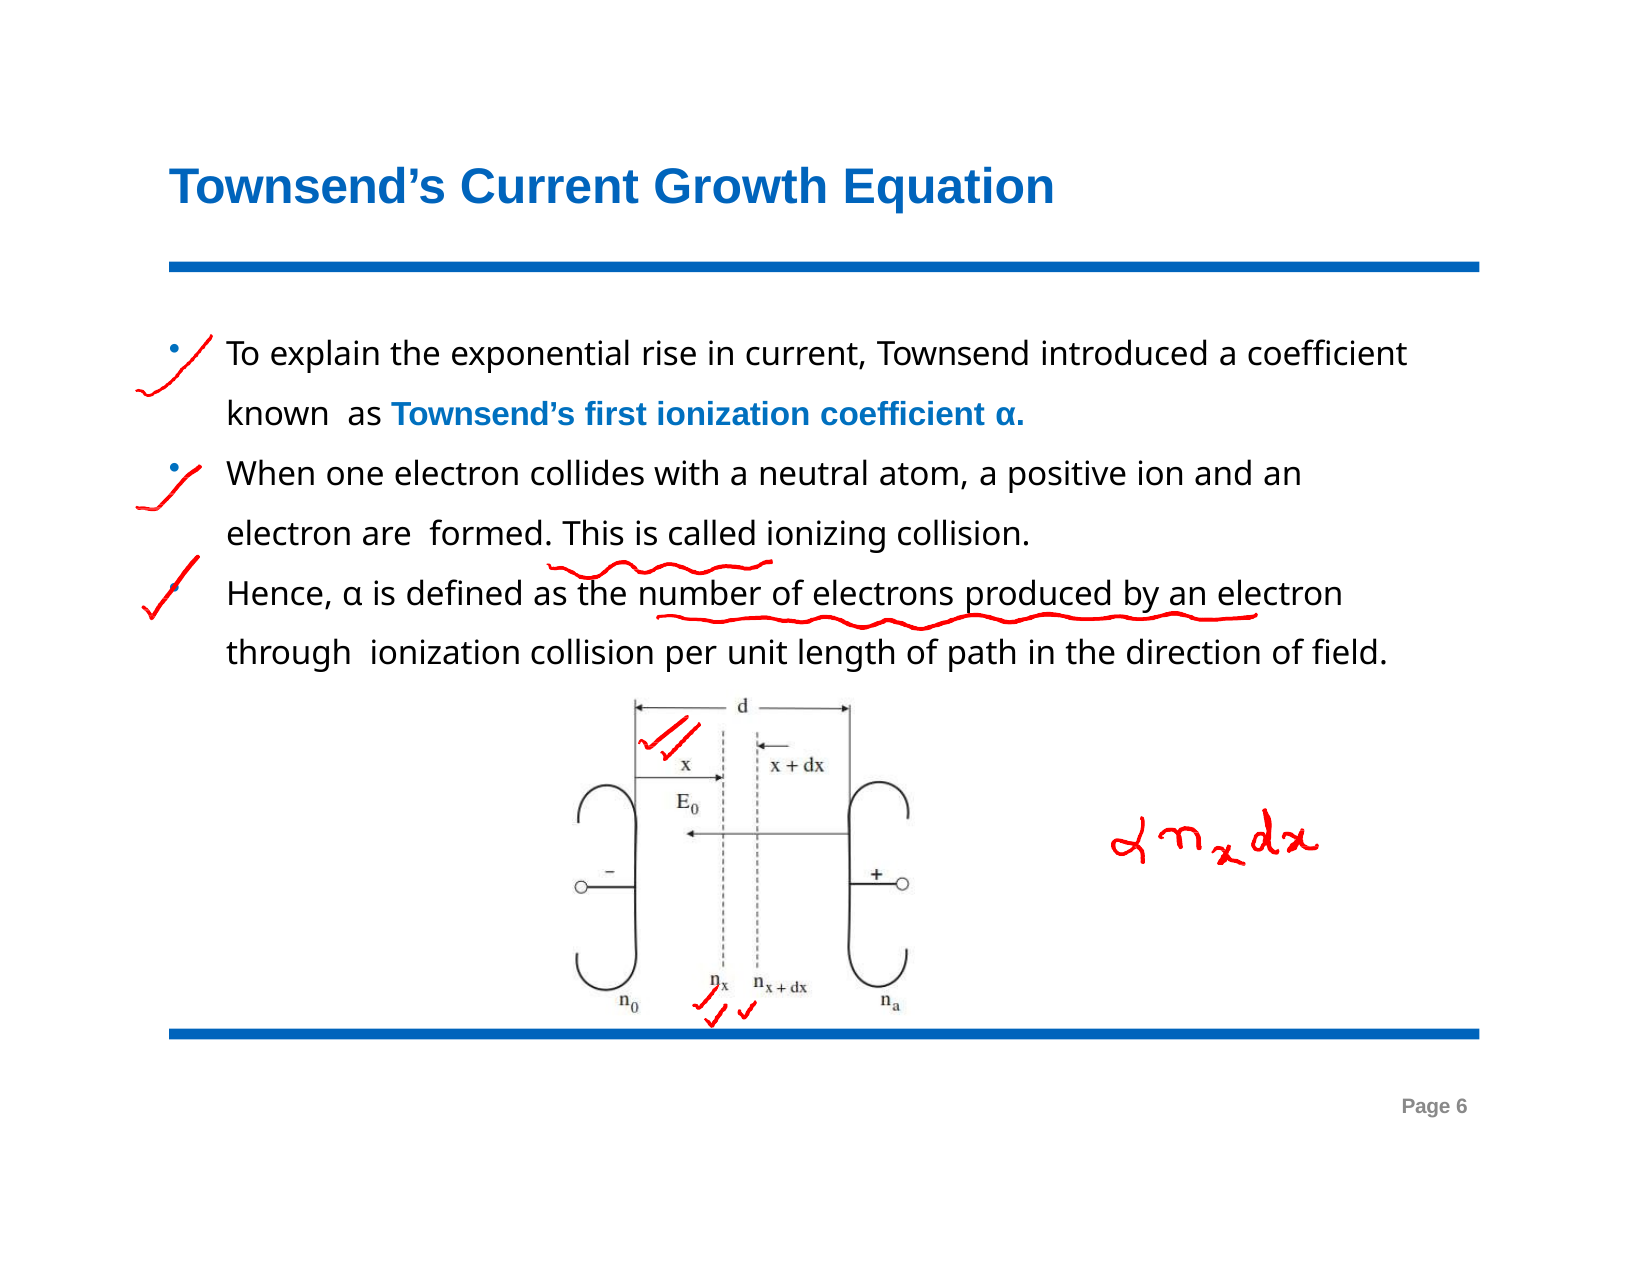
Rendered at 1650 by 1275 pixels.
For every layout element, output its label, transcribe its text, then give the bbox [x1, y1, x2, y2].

picture [656, 610, 1258, 632]
picture [545, 558, 773, 580]
title Townsend’s Current Growth Equation [166, 151, 1065, 367]
text_box [135, 464, 202, 512]
text_box [141, 554, 200, 621]
picture [1111, 815, 1145, 865]
picture [1158, 808, 1319, 867]
picture [134, 333, 213, 397]
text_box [571, 688, 915, 1028]
text_box To explain the exponential rise in current, Townsend introduced a coefficient known as Townsend’s first ionization coefficient α. When one electron collides with a neutral atom, a positive ion and an electron are formed. This is called ionizing collision. Hence, α is defined as the number of electrons produced by an electron through ionization collision per unit length of path in the direction of field. [166, 310, 1450, 672]
text_box Page 6 [1399, 1092, 1475, 1143]
